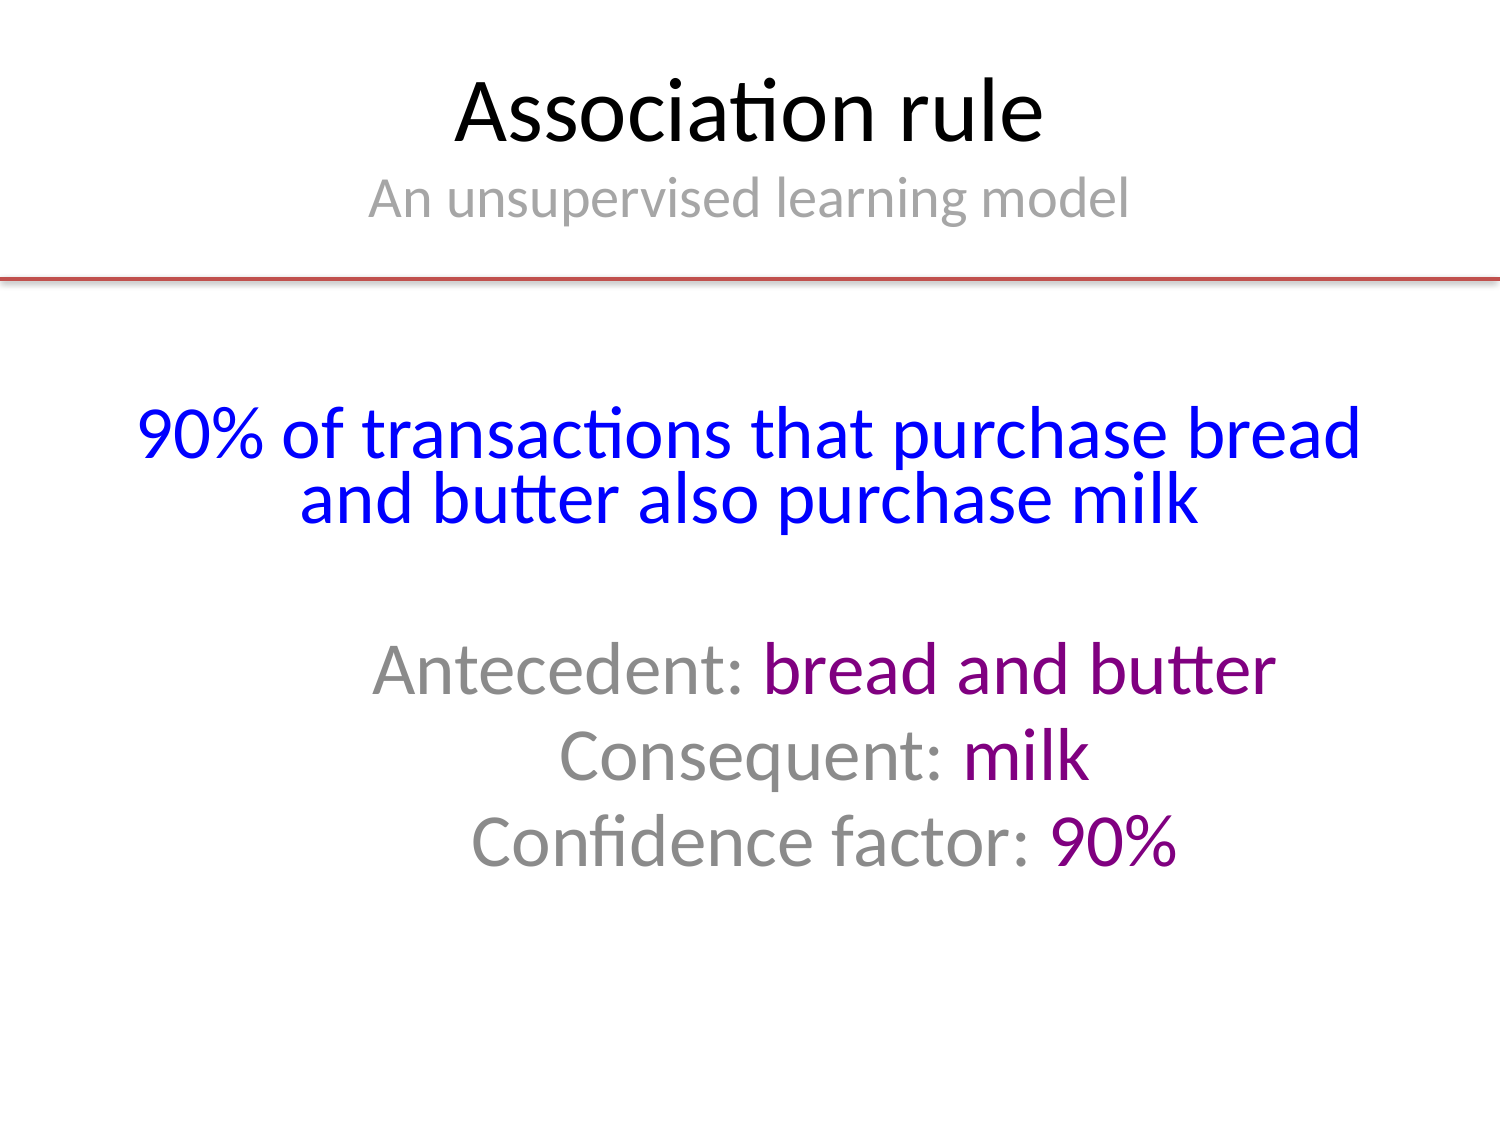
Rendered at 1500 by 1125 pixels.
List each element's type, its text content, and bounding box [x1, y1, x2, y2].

subtitle 90% of transactions that purchase bread and butter also purchase milk Antecedent: bread and butter Consequent: milk Confidence factor: 90% [88, 338, 1412, 1047]
title Association rule An unsupervised learning model [112, 18, 1388, 260]
